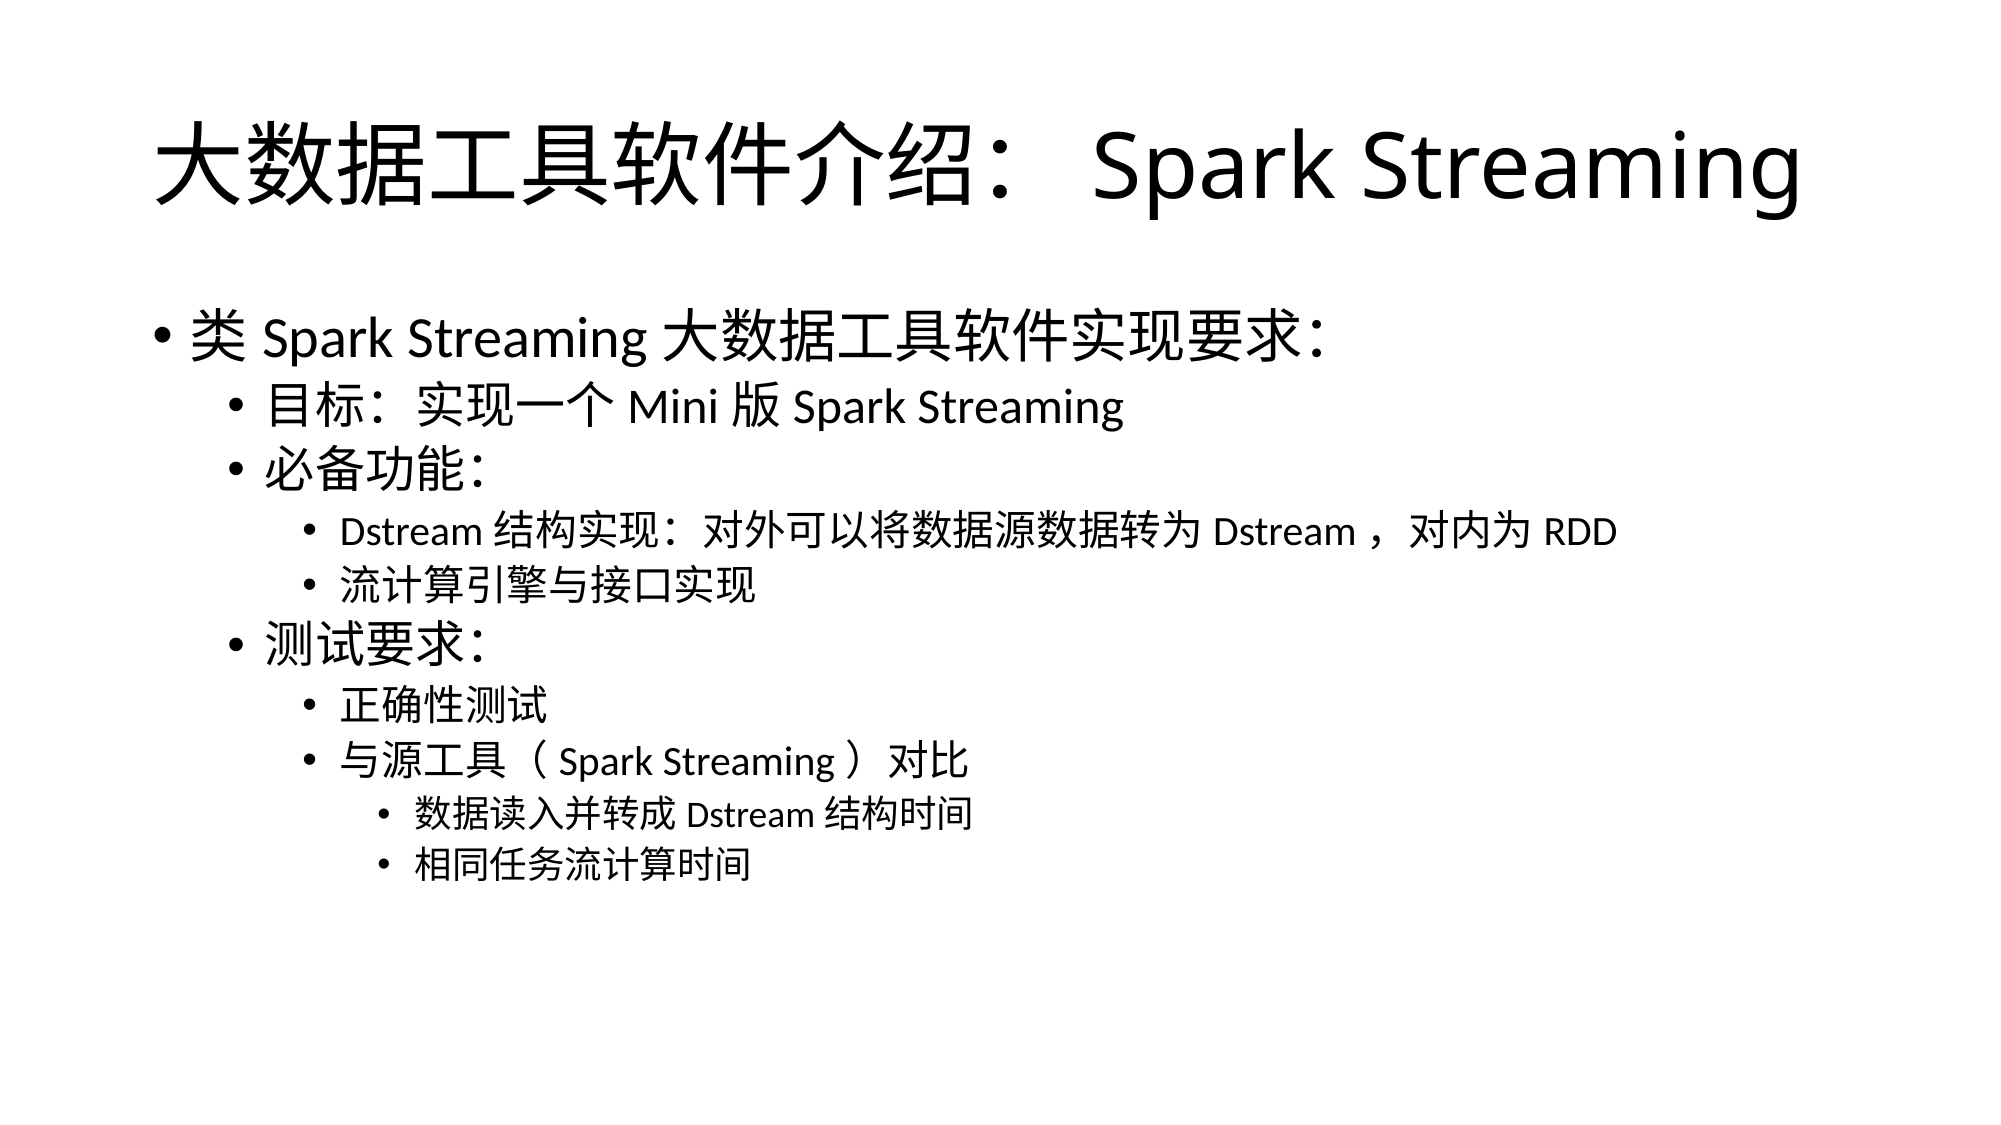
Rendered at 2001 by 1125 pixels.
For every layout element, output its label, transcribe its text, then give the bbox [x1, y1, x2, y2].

list 类Spark Streaming大数据工具软件实现要求： 目标：实现一个Mini版Spark Streaming 必备功能： Dstream结构实现：对外可以将数据源数据转为Dstream，对内为RDD 流计算引擎与接口实现 测试要求： 正确性测试 与源工具（Spark Streaming）对比 数据读入并转成Dstream结构时间 相同任务流计算时间 [137, 299, 1863, 1014]
title 大数据工具软件介绍：Spark Streaming [137, 59, 1863, 278]
